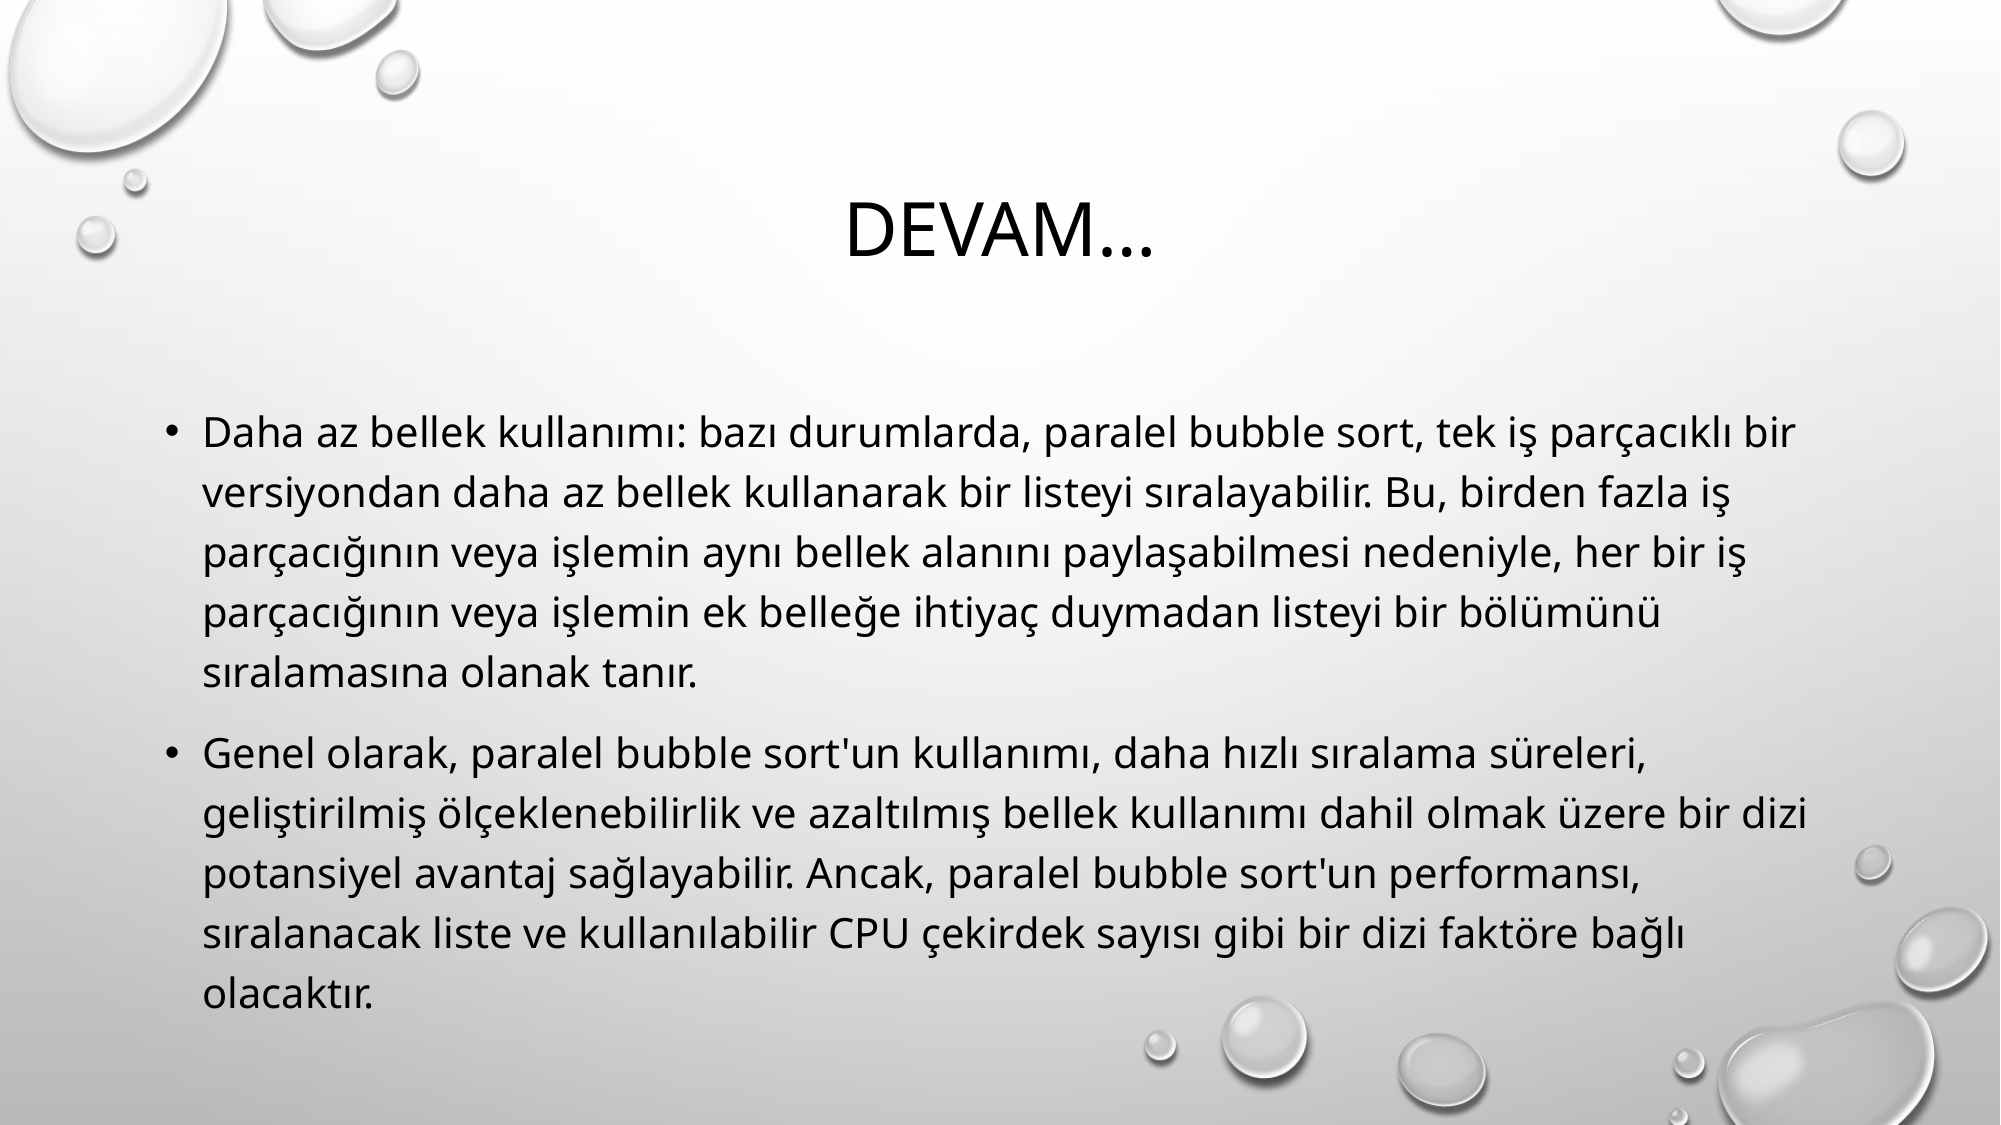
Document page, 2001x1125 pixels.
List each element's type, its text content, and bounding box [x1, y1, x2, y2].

picture [0, 0, 2000, 1125]
list Daha az bellek kullanımı: bazı durumlarda, paralel bubble sort, tek iş parçacıklı bir versiyondan daha az bellek kullanarak bir listeyi sıralayabilir. Bu, birden fazla iş parçacığının veya işlemin aynı bellek alanını paylaşabilmesi nedeniyle, her bir iş parçacığının veya işlemin ek belleğe ihtiyaç duymadan listeyi bir bölümünü sıralamasına olanak tanır. Genel olarak, paralel bubble sort'un kullanımı, daha hızlı sıralama süreleri, geliştirilmiş ölçeklenebilirlik ve azaltılmış bellek kullanımı dahil olmak üzere bir dizi potansiyel avantaj sağlayabilir. Ancak, paralel bubble sort'un performansı, sıralanacak liste ve kullanılabilir CPU çekirdek sayısı gibi bir dizi faktöre bağlı olacaktır. [149, 388, 1850, 950]
title Devam… [149, 101, 1851, 364]
